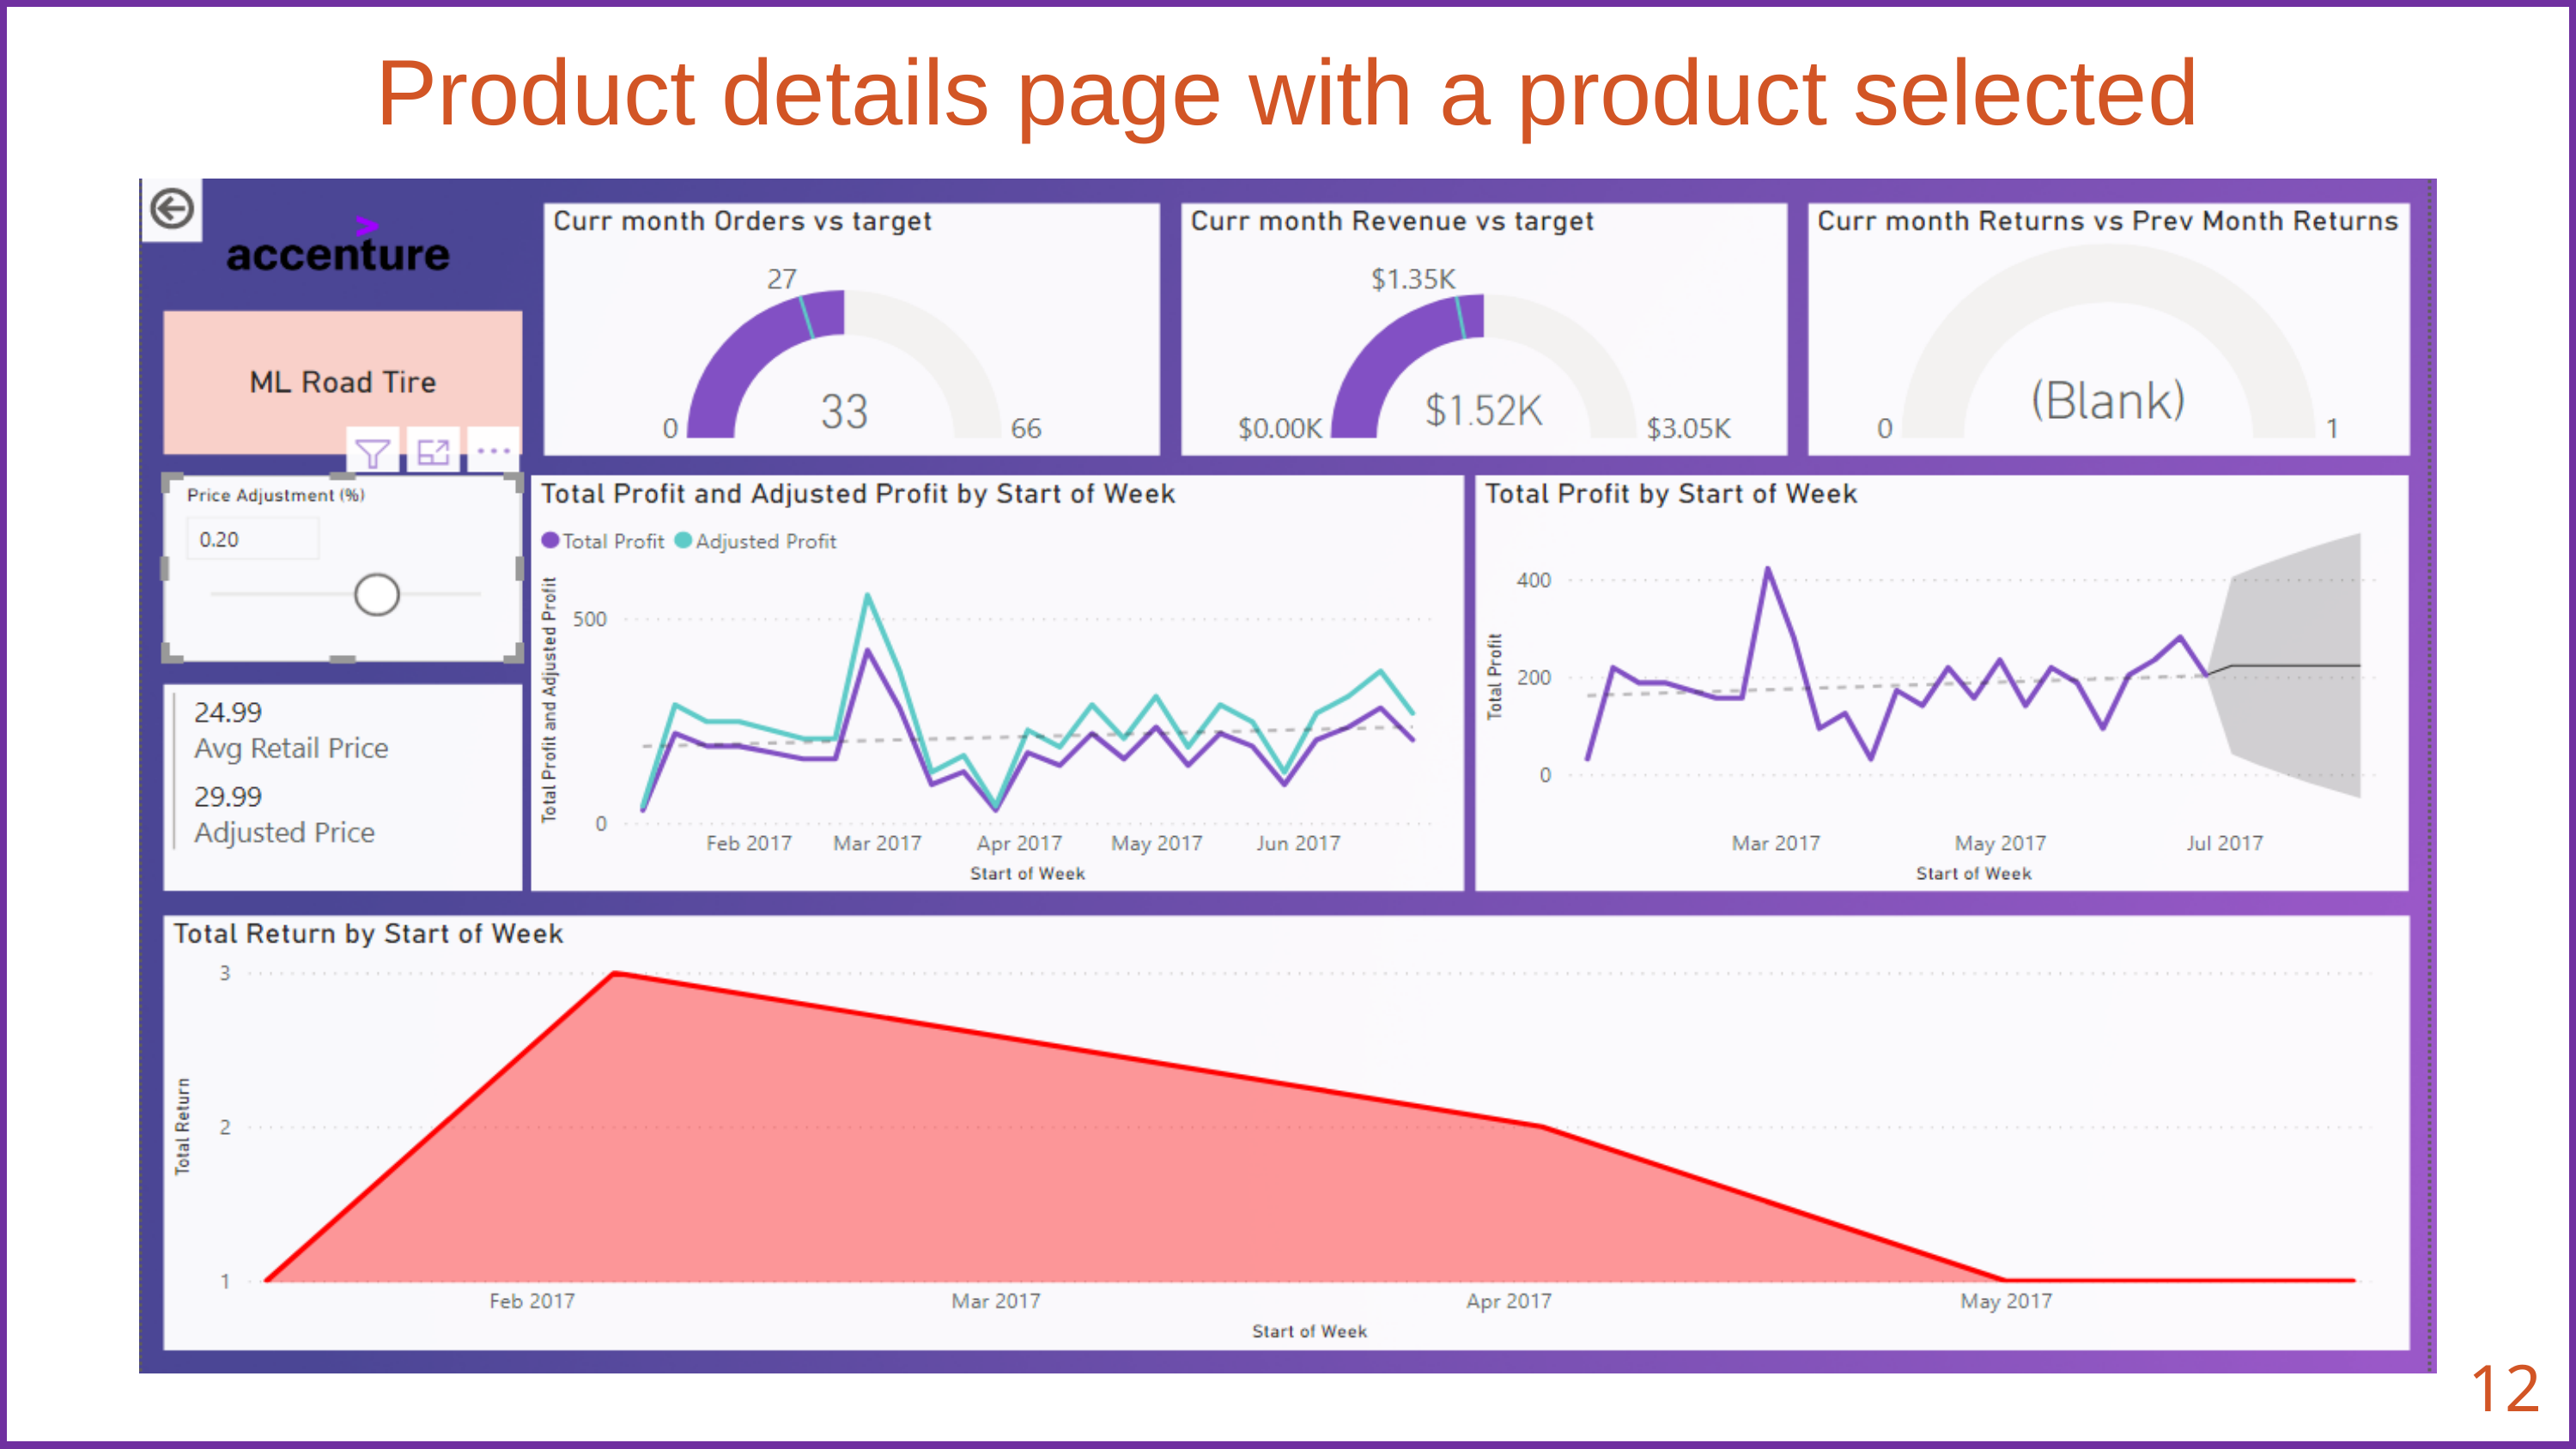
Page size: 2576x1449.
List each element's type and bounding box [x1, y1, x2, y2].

text_box [0, 0, 2576, 1449]
picture [139, 178, 2437, 1373]
